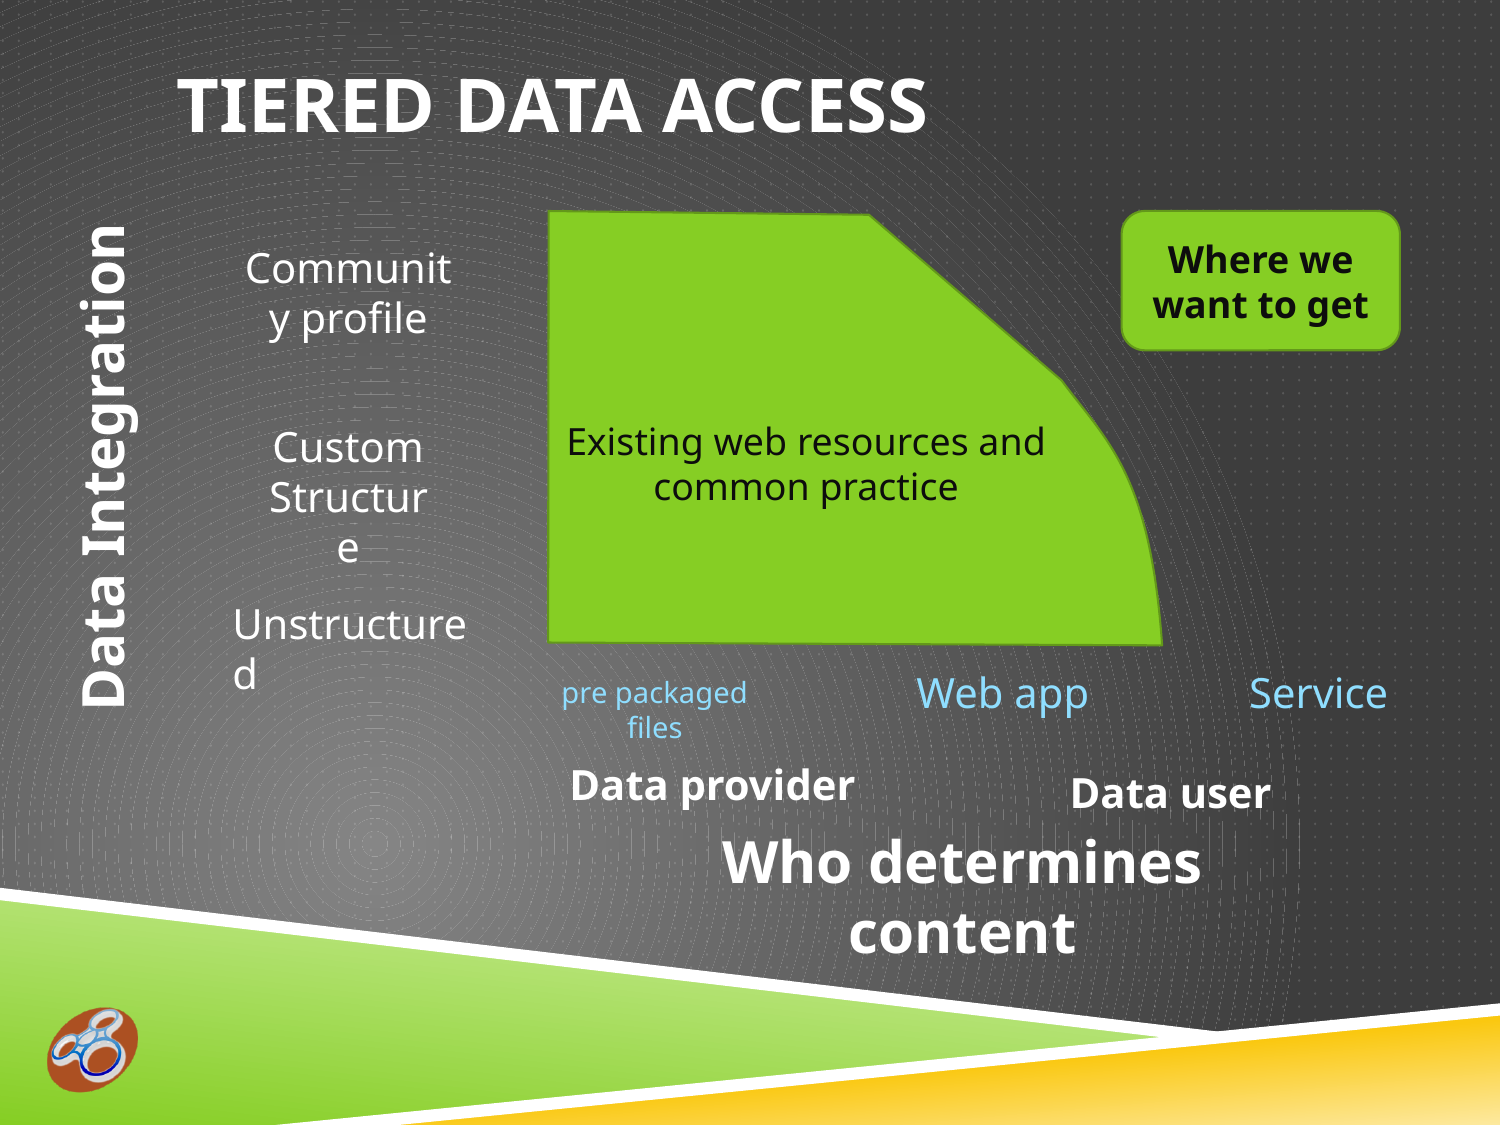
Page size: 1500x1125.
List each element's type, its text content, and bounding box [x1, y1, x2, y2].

text_box Custom Structure [248, 413, 449, 578]
text_box Data provider [537, 751, 888, 817]
text_box Community profile [225, 234, 471, 349]
text_box Unstructured [217, 590, 492, 706]
picture [45, 1005, 138, 1094]
text_box [547, 209, 1057, 375]
text_box Data Integration [58, 184, 144, 750]
title Tiered Data Access [176, 50, 1452, 155]
text_box [547, 396, 1164, 647]
text_box Service [1200, 659, 1438, 725]
text_box pre packaged files [518, 667, 792, 752]
text_box Existing web resources and common practice [537, 375, 1075, 550]
text_box Who determines content [596, 817, 1329, 973]
text_box Where we want to get [1120, 209, 1401, 352]
text_box Data user [970, 759, 1372, 825]
text_box Web app [884, 659, 1122, 725]
